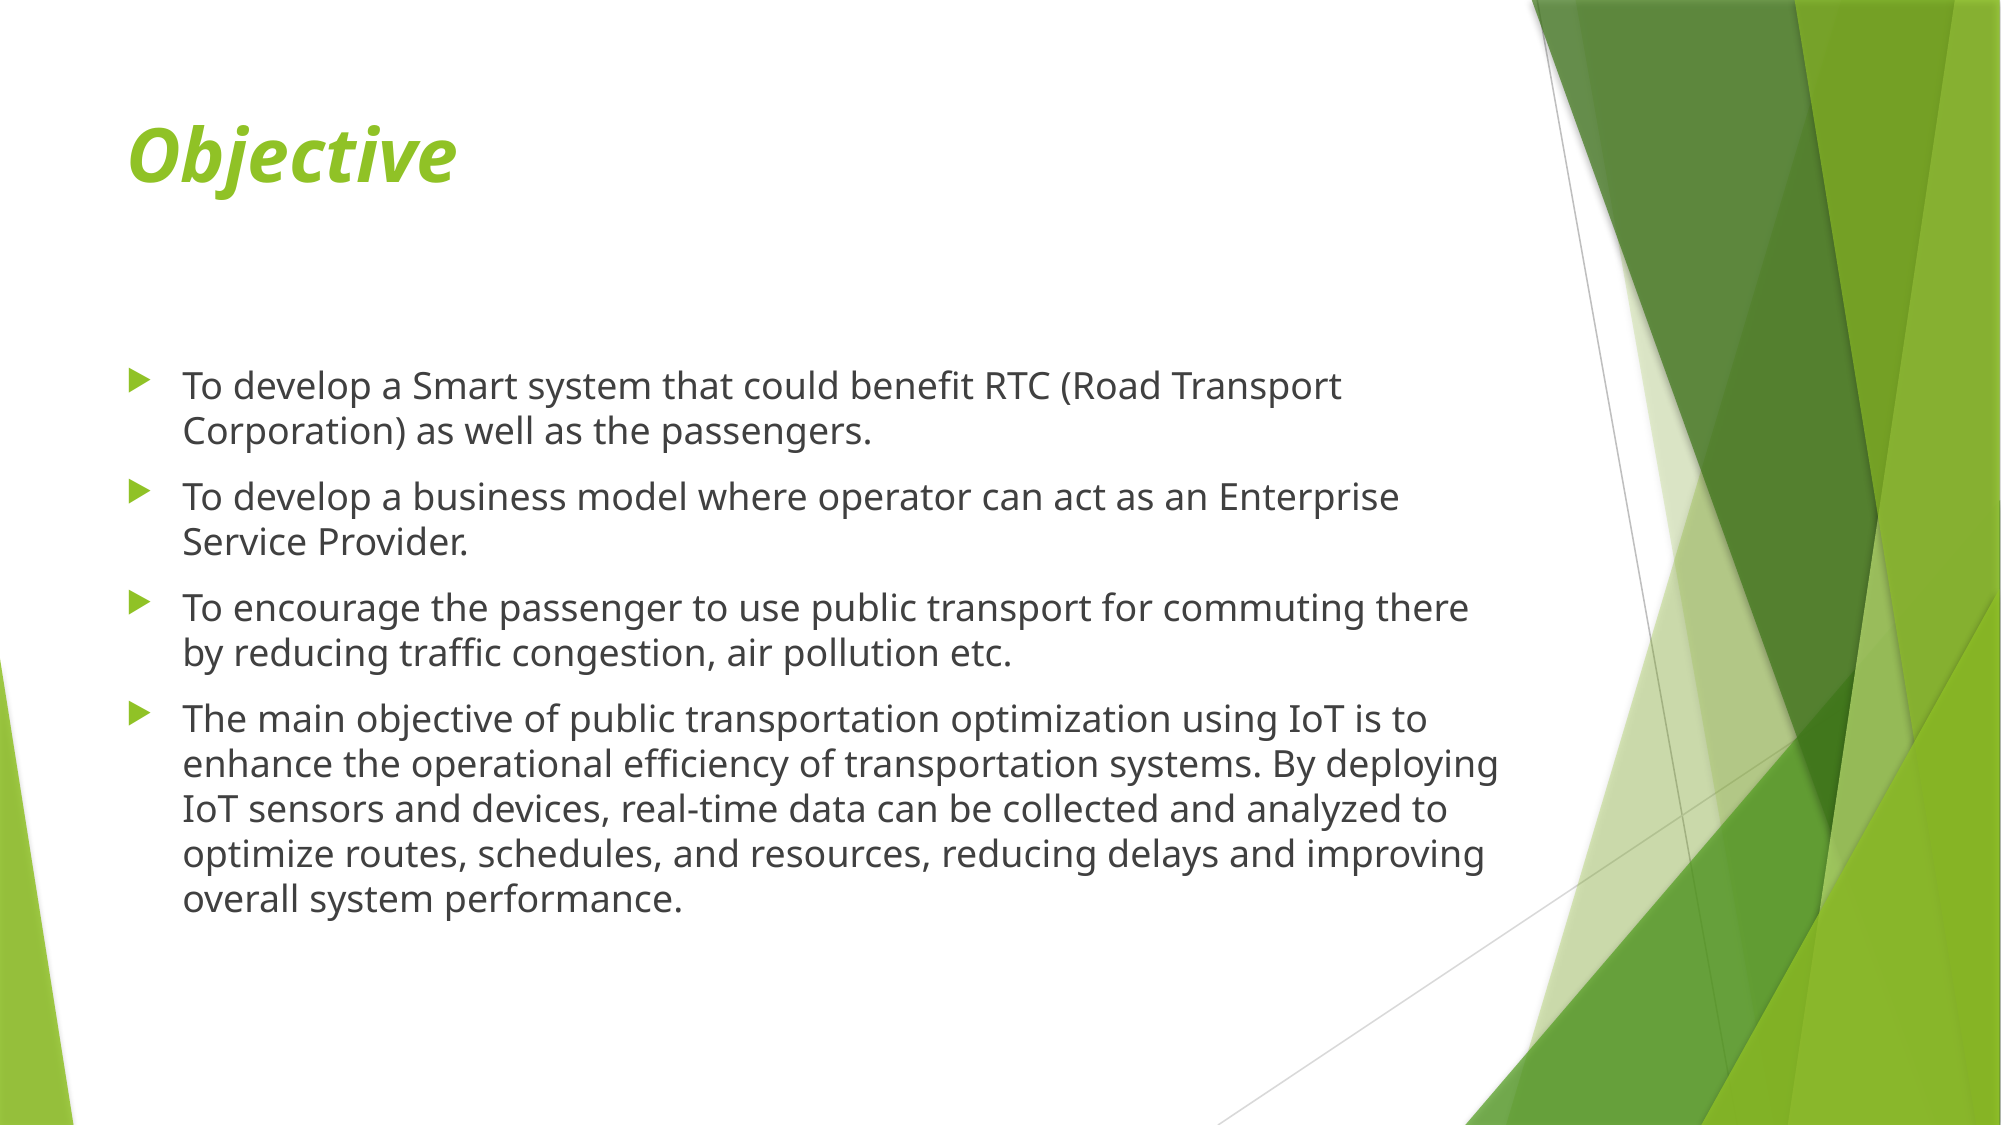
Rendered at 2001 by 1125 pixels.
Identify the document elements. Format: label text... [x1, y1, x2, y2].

list To develop a Smart system that could benefit RTC (Road Transport Corporation) as well as the passengers. To develop a business model where operator can act as an Enterprise Service Provider. To encourage the passenger to use public transport for commuting there by reducing traffic congestion, air pollution etc. The main objective of public transportation optimization using IoT is to enhance the operational efficiency of transportation systems. By deploying IoT sensors and devices, real-time data can be collected and analyzed to optimize routes, schedules, and resources, reducing delays and improving overall system performance. [111, 354, 1522, 992]
title Objective [111, 99, 1522, 317]
